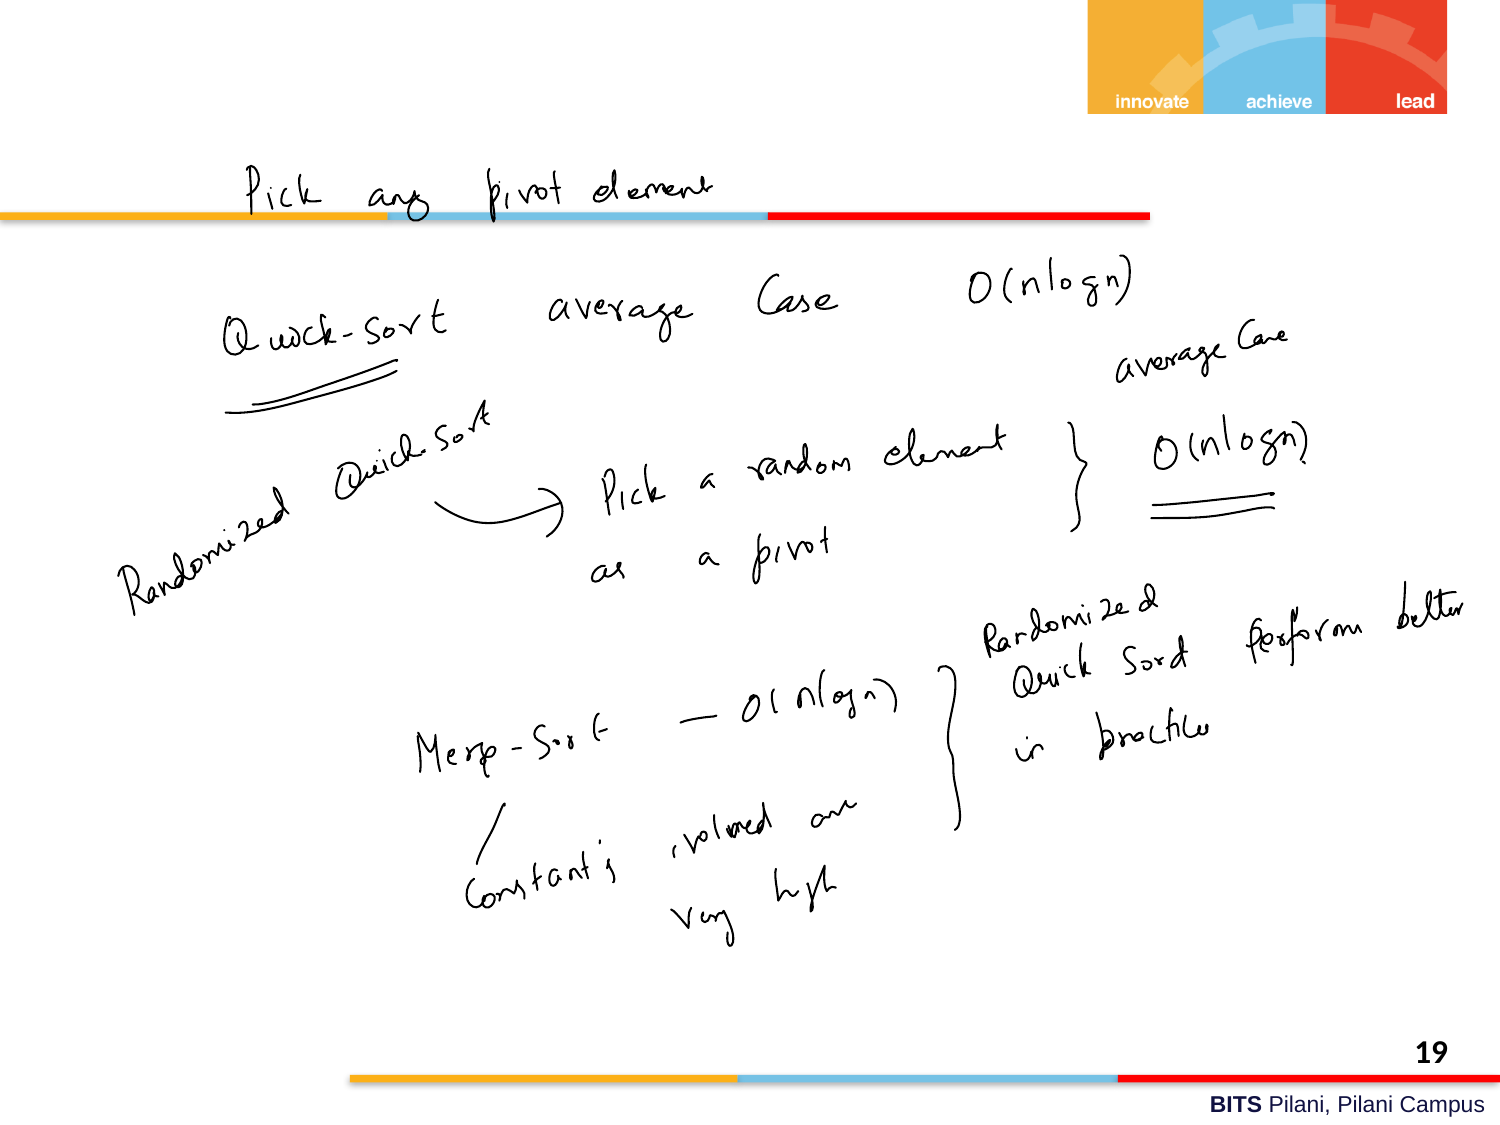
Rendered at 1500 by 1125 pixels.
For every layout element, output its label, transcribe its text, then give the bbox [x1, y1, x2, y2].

slide_number 19 [1399, 1023, 1500, 1072]
picture [1087, 0, 1448, 114]
